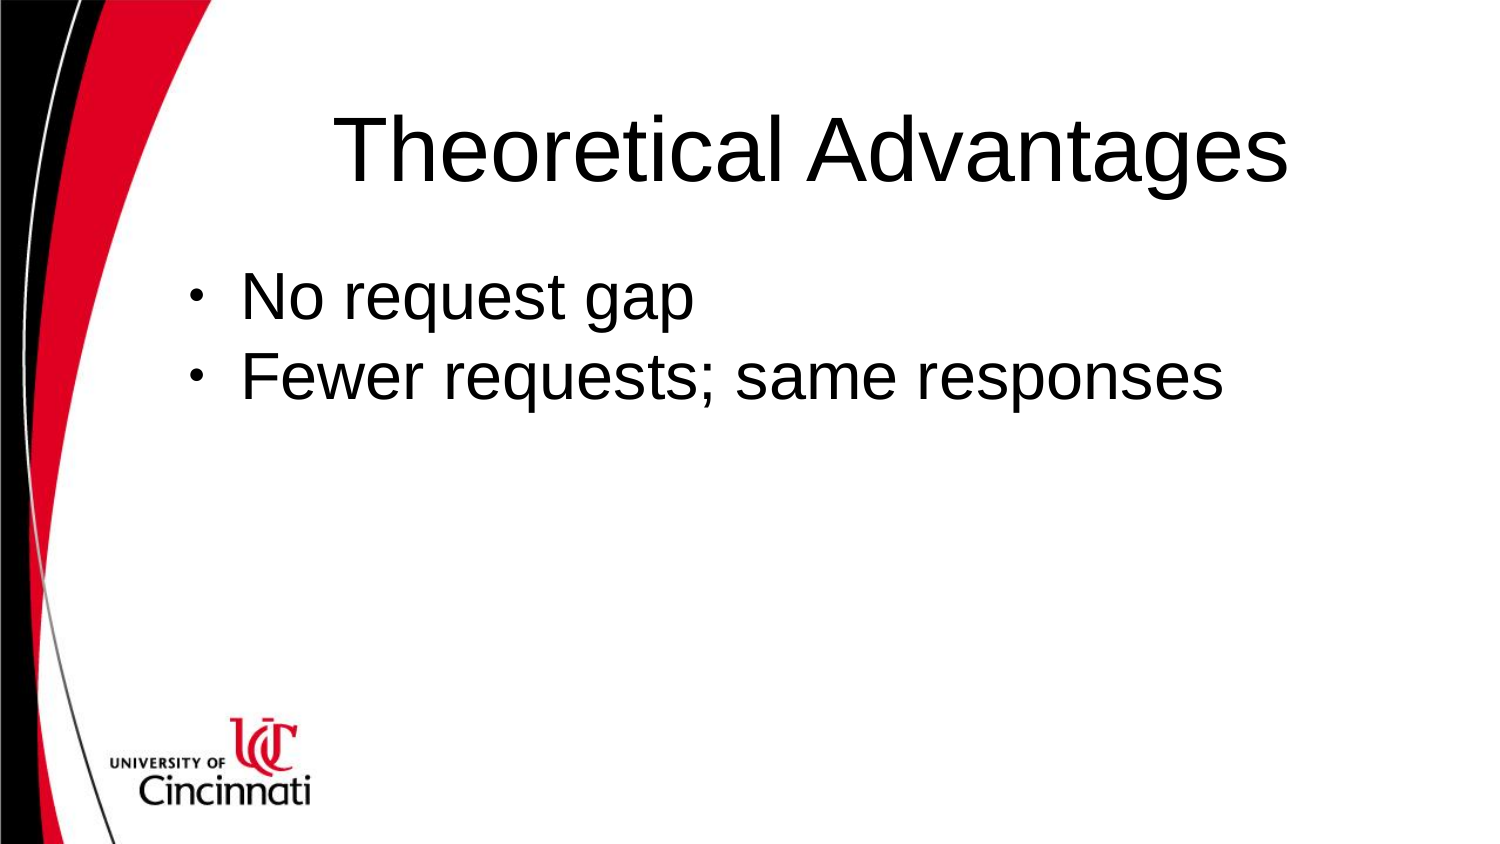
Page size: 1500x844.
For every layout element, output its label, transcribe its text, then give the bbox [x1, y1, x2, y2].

list No request gap Fewer requests; same responses [150, 238, 1475, 675]
title Theoretical Advantages [150, 75, 1475, 216]
picture [0, 0, 317, 844]
